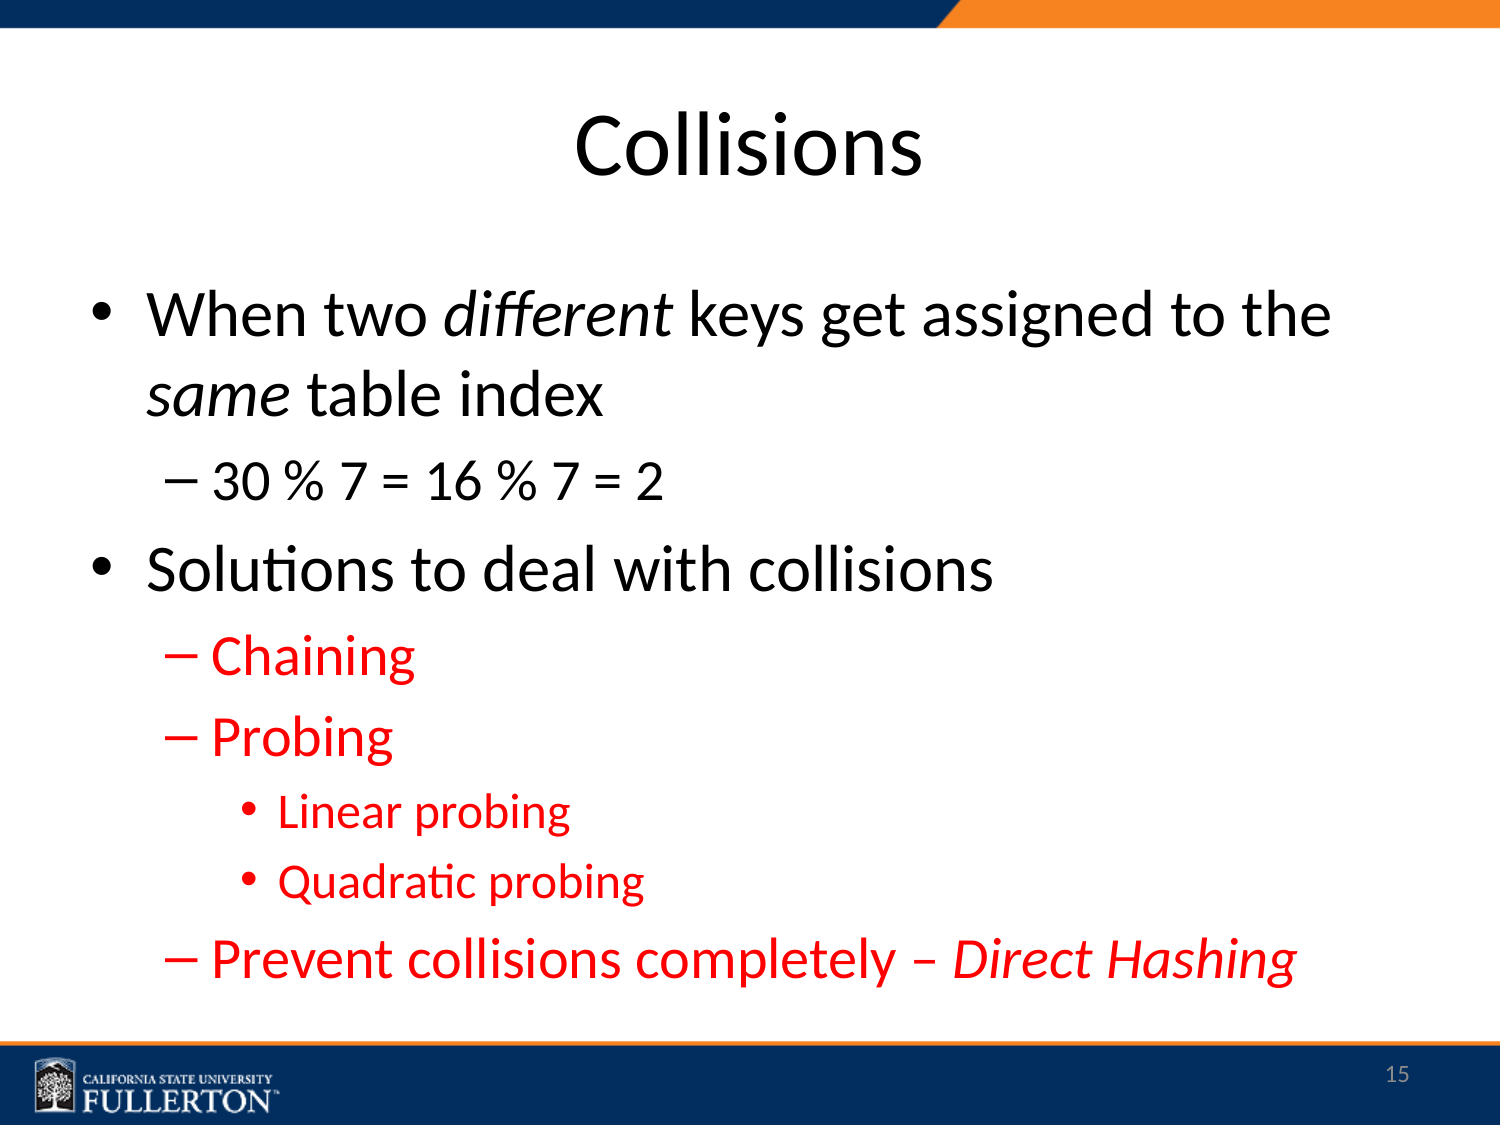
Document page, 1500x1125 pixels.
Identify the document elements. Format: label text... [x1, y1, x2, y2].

list When two different keys get assigned to the same table index 30 % 7 = 16 % 7 = 2 Solutions to deal with collisions Chaining Probing Linear probing Quadratic probing Prevent collisions completely – Direct Hashing [75, 262, 1425, 1005]
slide_number 15 [1074, 1042, 1425, 1103]
title Collisions [75, 45, 1425, 233]
picture [0, 0, 1500, 1125]
